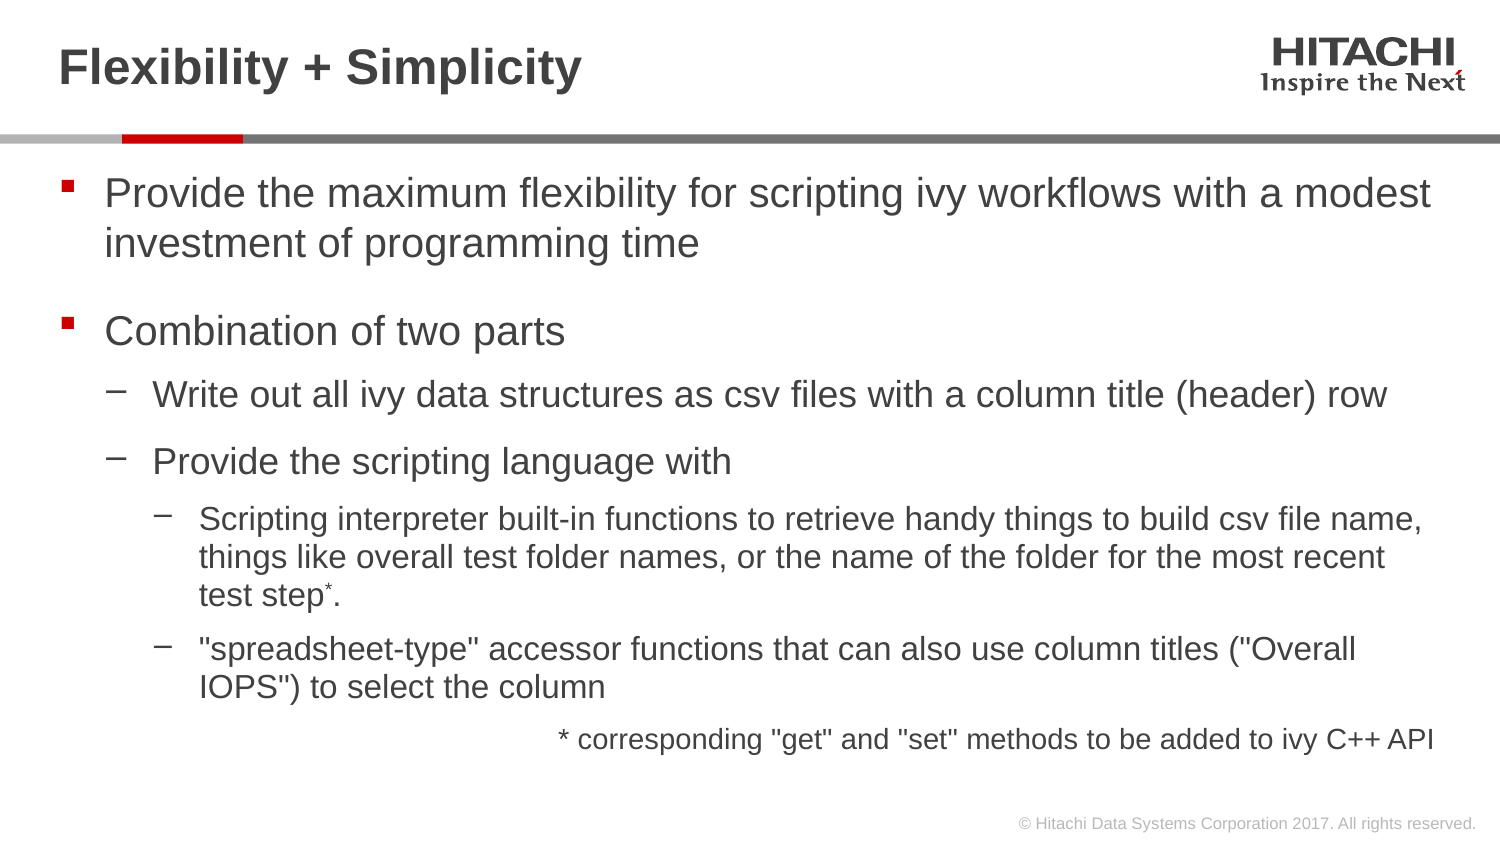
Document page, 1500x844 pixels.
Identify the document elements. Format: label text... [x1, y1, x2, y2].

title Flexibility + Simplicity [43, 8, 1200, 129]
list Provide the maximum flexibility for scripting ivy workflows with a modest investment of programming time Combination of two parts Write out all ivy data structures as csv files with a column title (header) row Provide the scripting language with Scripting interpreter built-in functions to retrieve handy things to build csv file name, things like overall test folder names, or the name of the folder for the most recent test step*. "spreadsheet-type" accessor functions that can also use column titles ("Overall IOPS") to select the column * corresponding "get" and "set" methods to be added to ivy C++ API [43, 158, 1452, 778]
